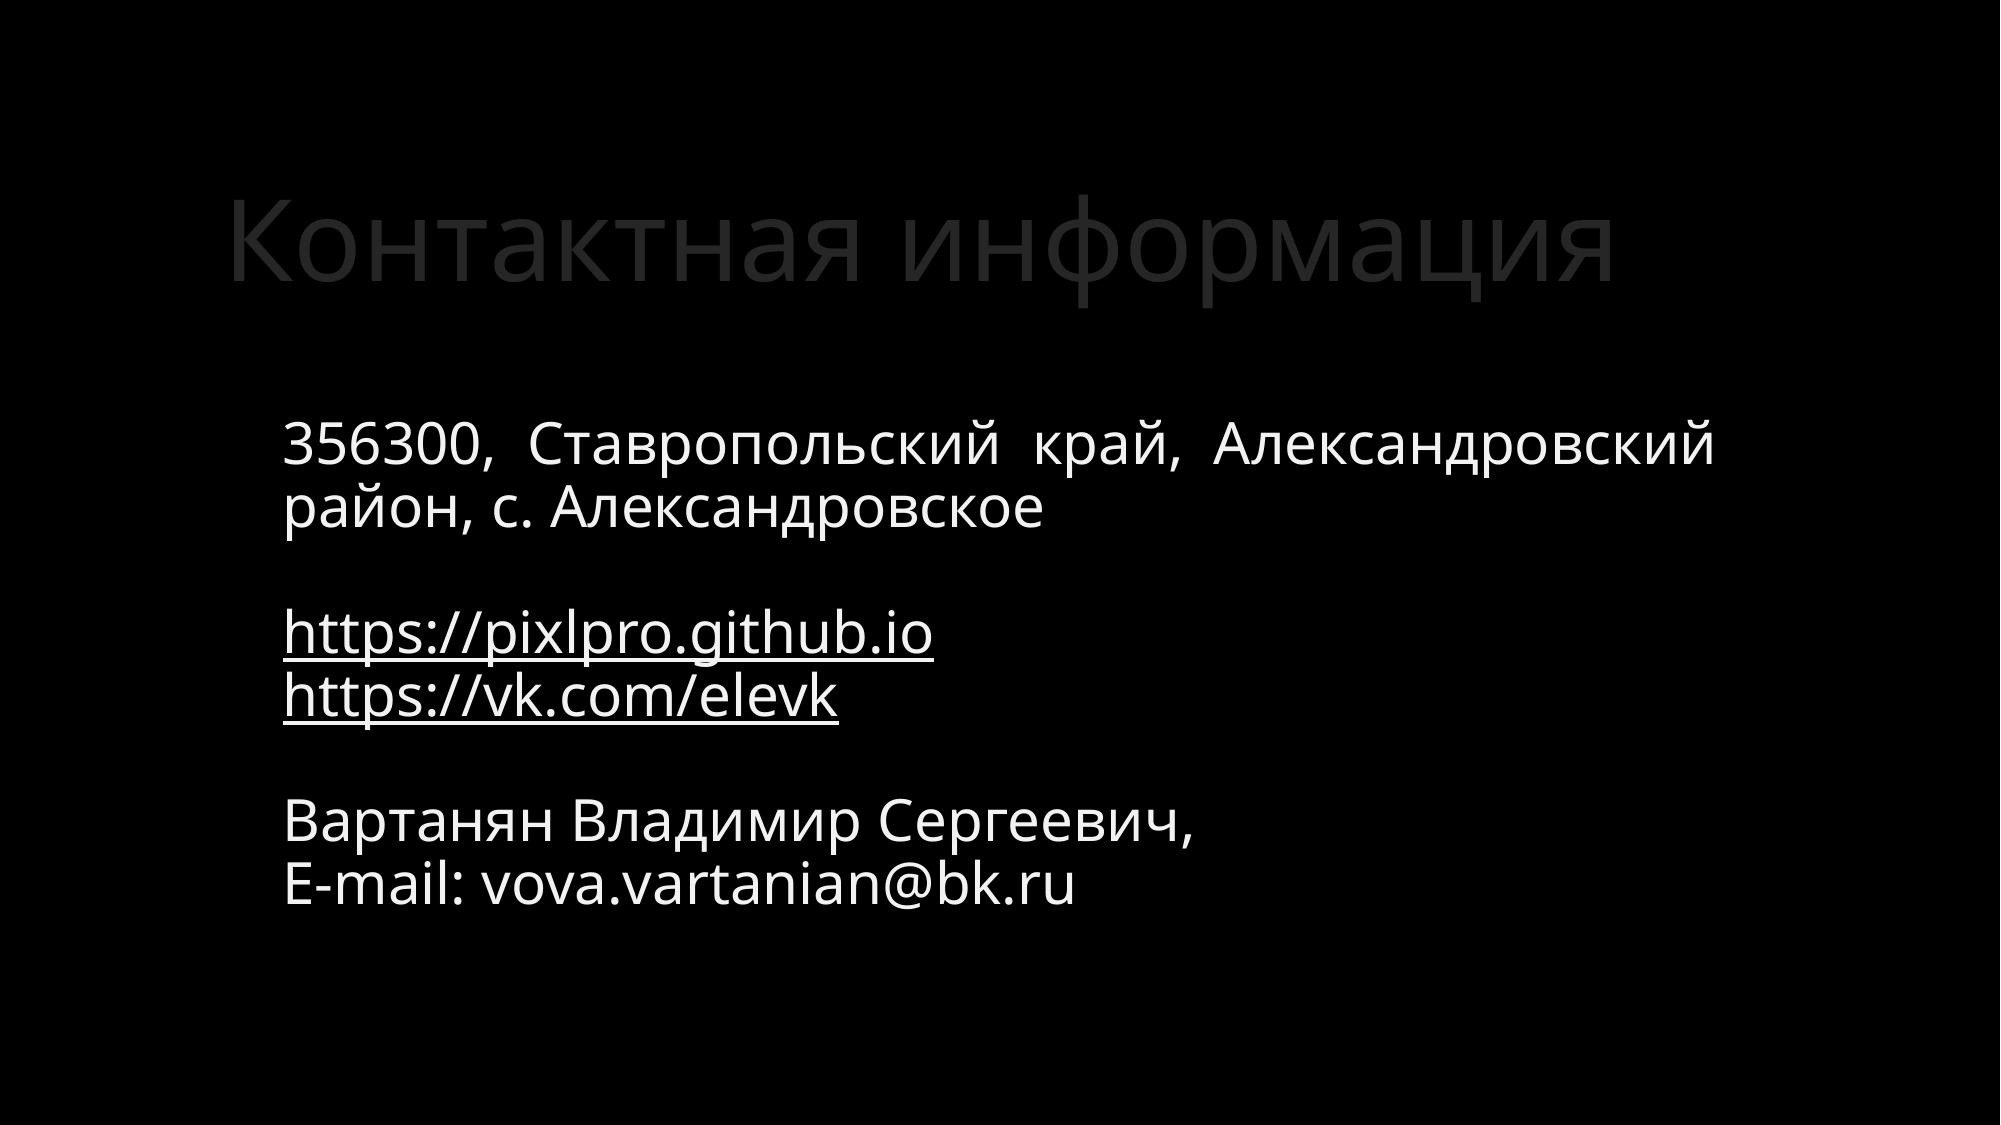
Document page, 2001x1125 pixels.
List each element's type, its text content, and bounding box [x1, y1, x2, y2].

title Контактная информация [208, 146, 1746, 314]
text_box 356300, Ставропольский край, Александровский район, с. Александровское https://pixlpro.github.io https://vk.com/elevk Вартанян Владимир Сергеевич, E-mail: vova.vartanian@bk.ru [267, 313, 1733, 925]
